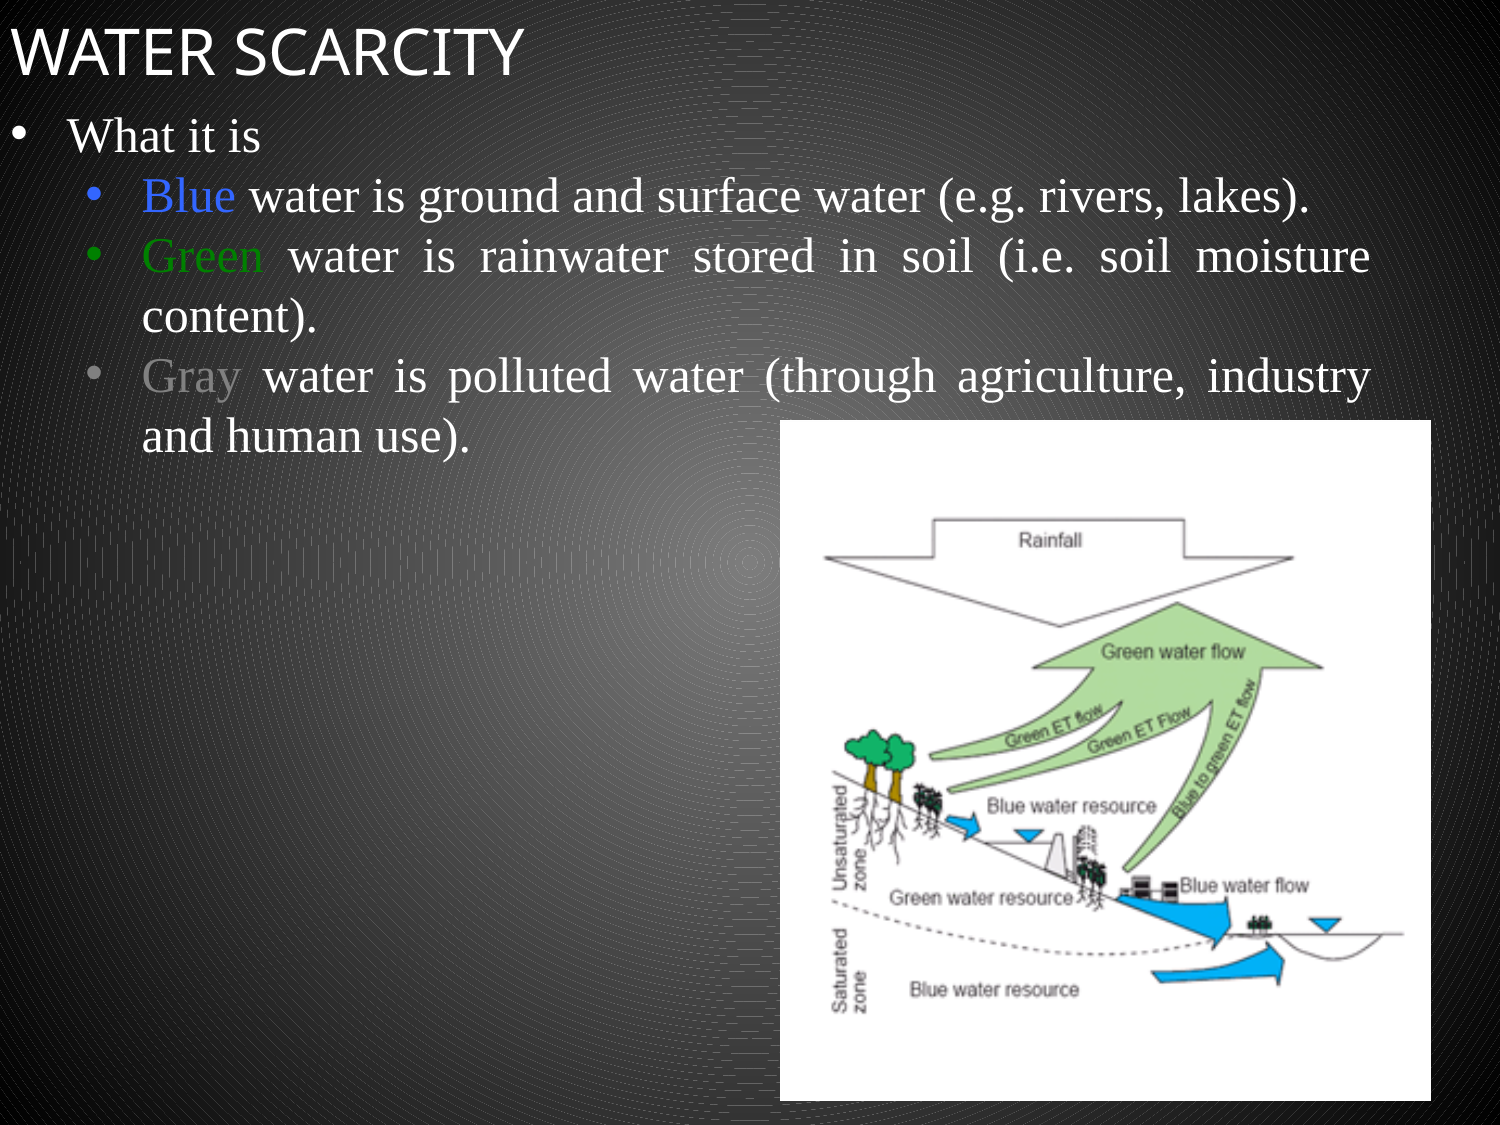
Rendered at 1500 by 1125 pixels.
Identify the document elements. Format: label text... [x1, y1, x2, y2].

picture [780, 420, 1431, 1101]
text_box What it is Blue water is ground and surface water (e.g. rivers, lakes). Green water is rainwater stored in soil (i.e. soil moisture content). Gray water is polluted water (through agriculture, industry and human use). [0, 95, 1387, 581]
title Water Scarcity [0, 2, 1387, 95]
